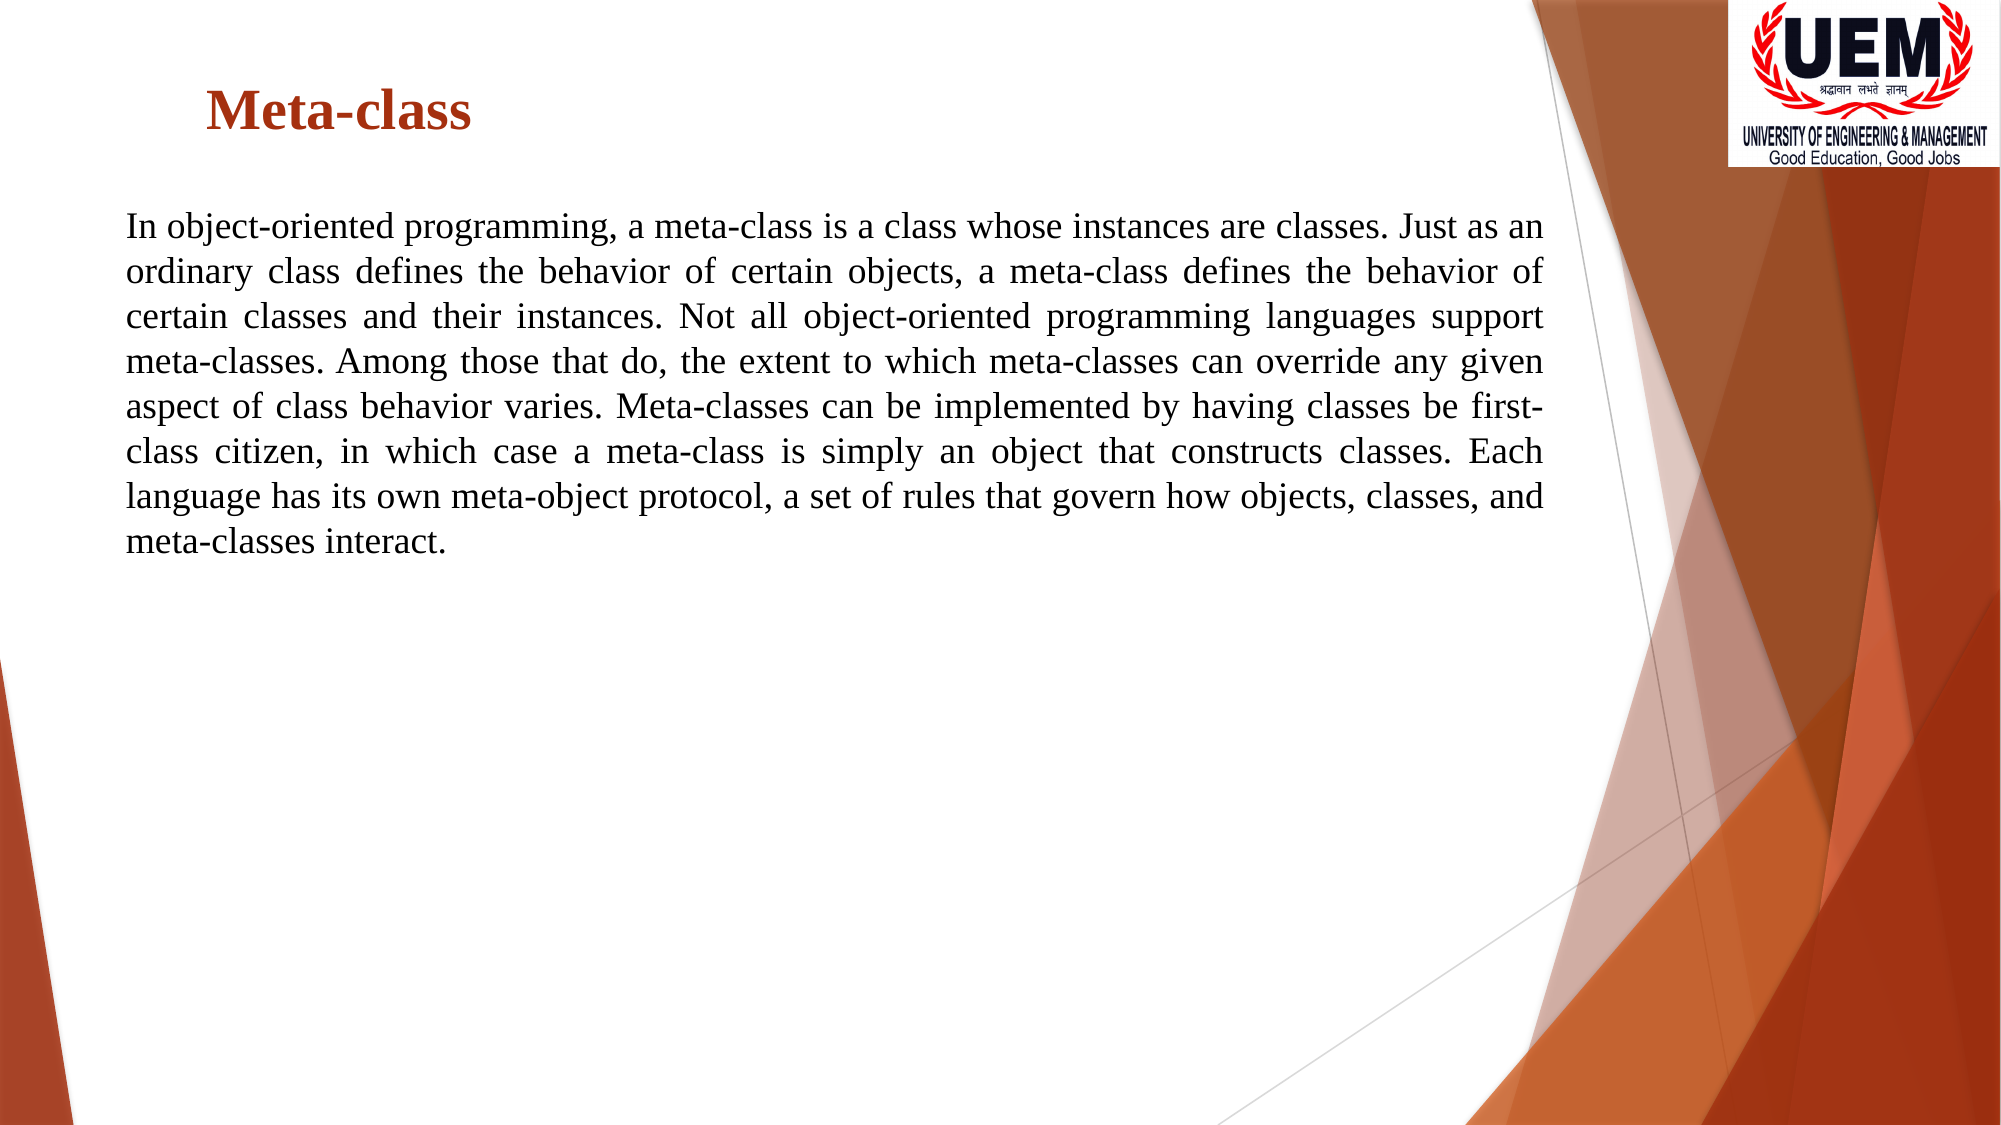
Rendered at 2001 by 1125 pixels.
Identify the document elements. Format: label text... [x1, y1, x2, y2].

text_box In object-oriented programming, a meta-class is a class whose instances are classes. Just as an ordinary class defines the behavior of certain objects, a meta-class defines the behavior of certain classes and their instances. Not all object-oriented programming languages support meta-classes. Among those that do, the extent to which meta-classes can override any given aspect of class behavior varies. Meta-classes can be implemented by having classes be first-class citizen, in which case a meta-class is simply an object that constructs classes. Each language has its own meta-object protocol, a set of rules that govern how objects, classes, and meta-classes interact. [111, 193, 1561, 569]
title Meta-class [191, 63, 1487, 158]
picture [1727, 0, 2000, 168]
